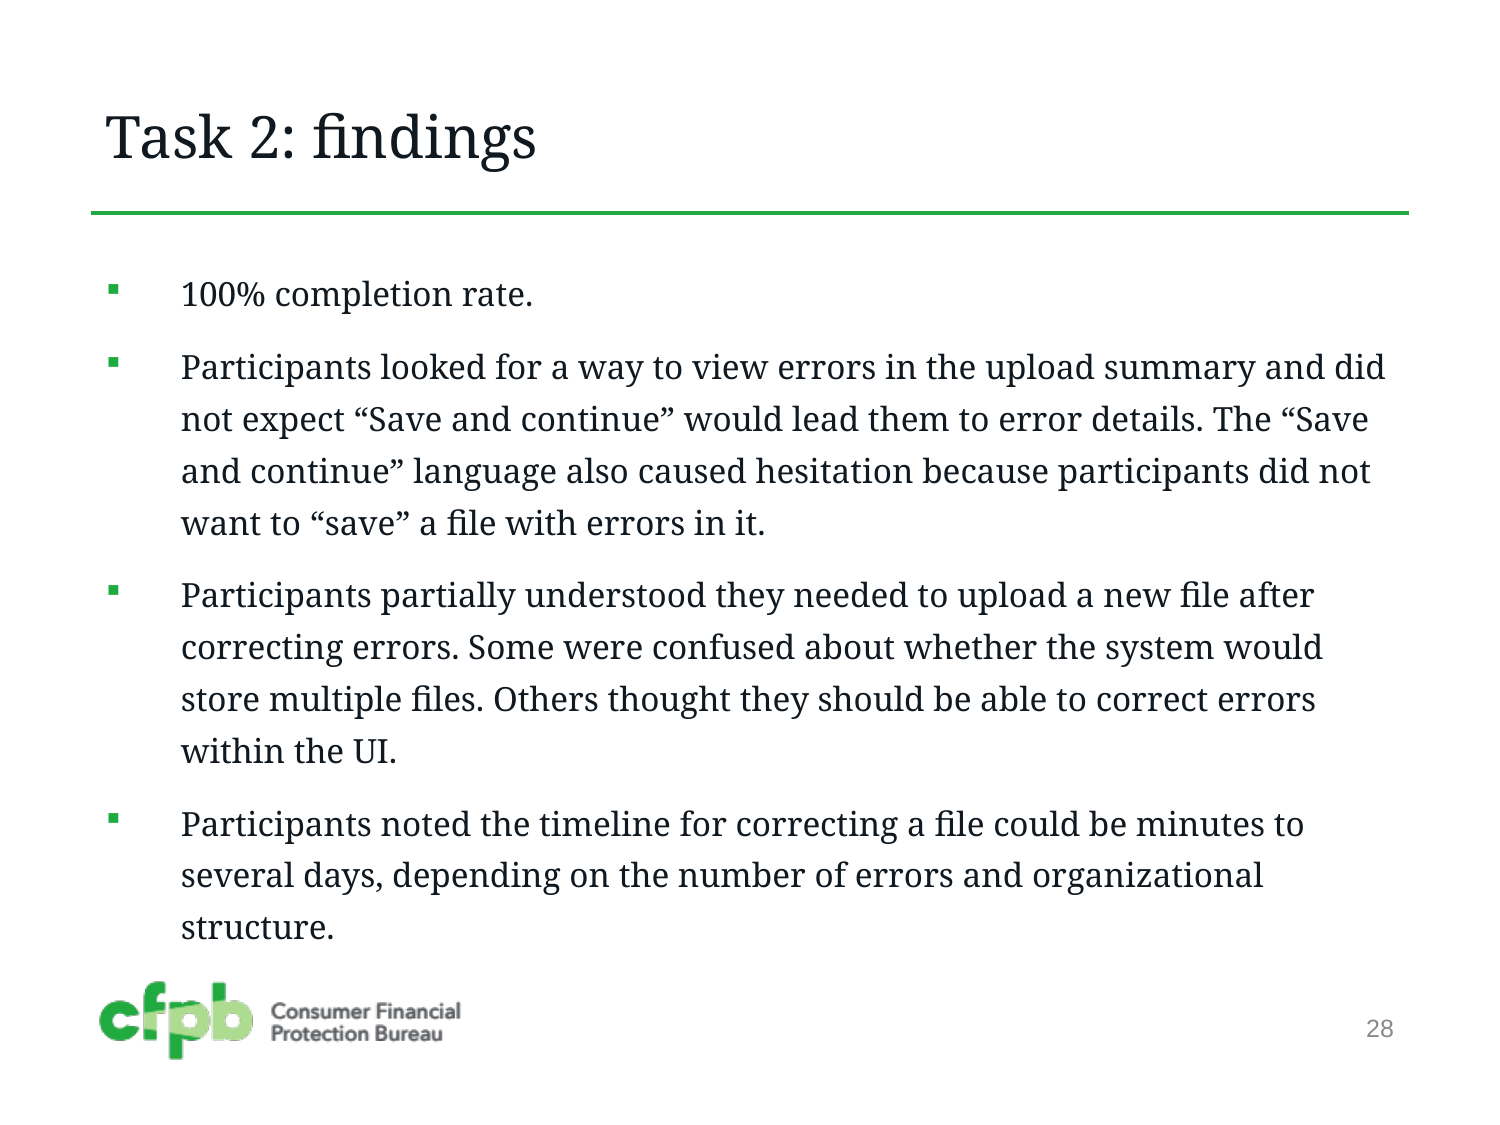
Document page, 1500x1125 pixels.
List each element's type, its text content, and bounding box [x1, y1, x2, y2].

footer 28 [934, 997, 1410, 1058]
list 100% completion rate. Participants looked for a way to view errors in the upload summary and did not expect “Save and continue” would lead them to error details. The “Save and continue” language also caused hesitation because participants did not want to “save” a file with errors in it. Participants partially understood they needed to upload a new file after correcting errors. Some were confused about whether the system would store multiple files. Others thought they should be able to correct errors within the UI. Participants noted the timeline for correcting a file could be minutes to several days, depending on the number of errors and organizational structure. [90, 254, 1410, 944]
title Task 2: findings [90, 74, 1410, 197]
